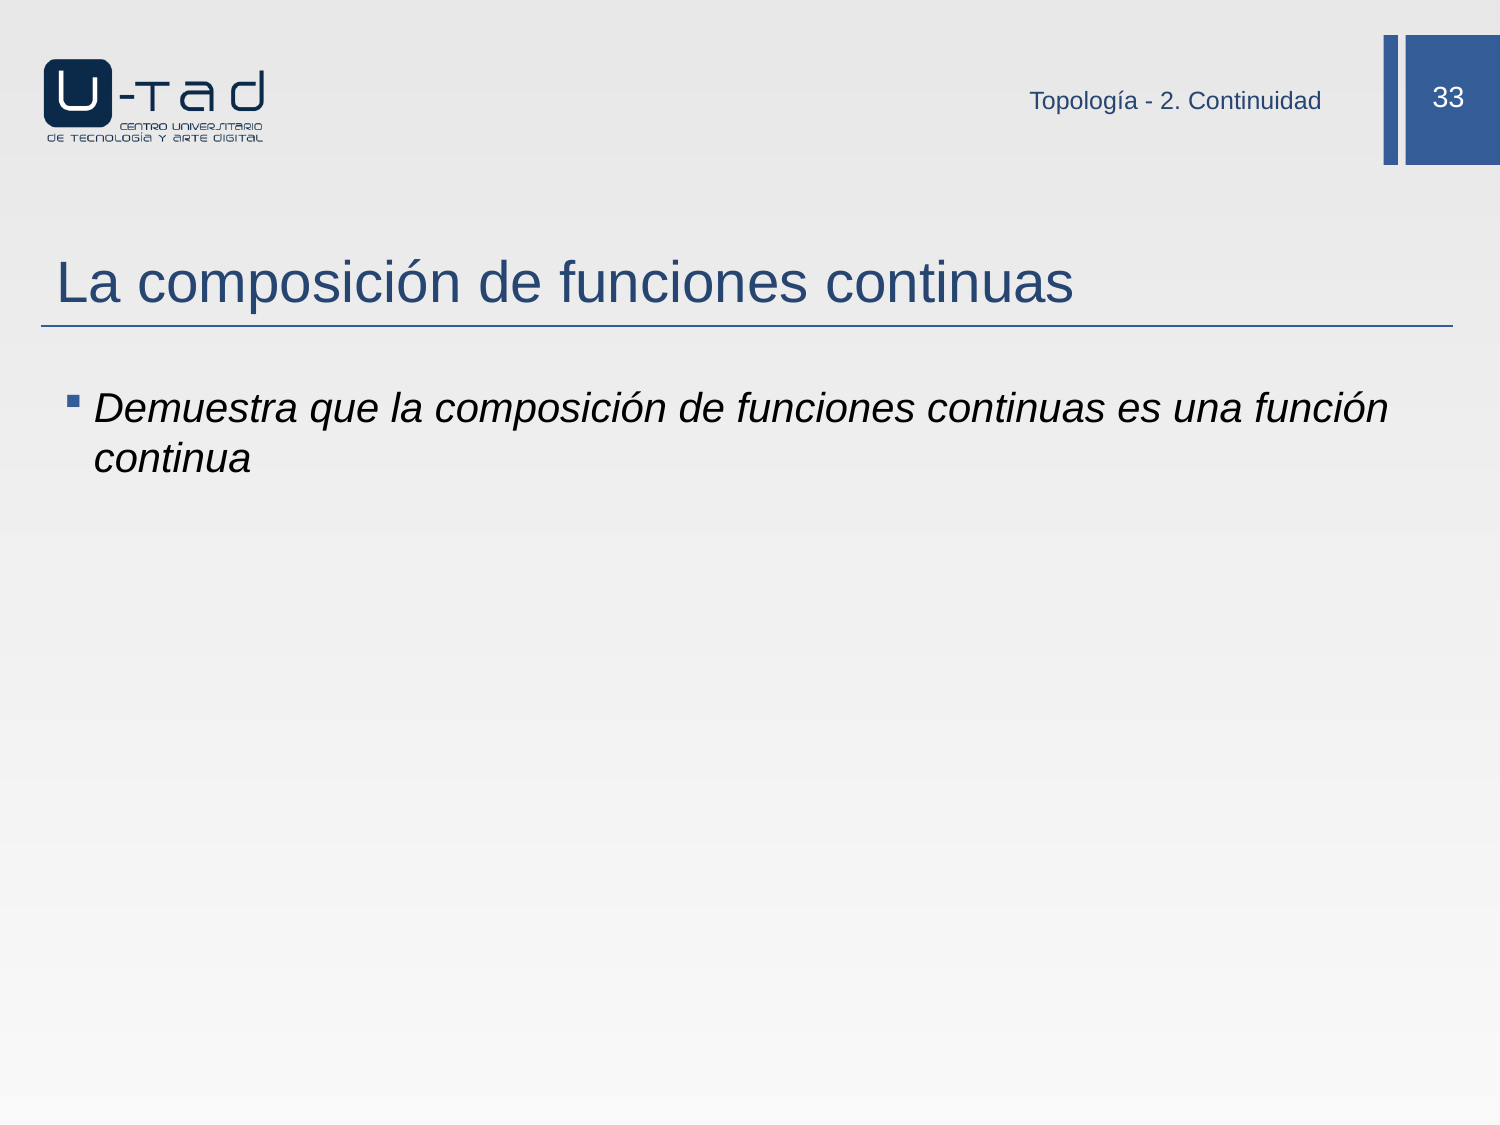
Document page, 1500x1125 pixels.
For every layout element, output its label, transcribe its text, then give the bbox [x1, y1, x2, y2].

list Demuestra que la composición de funciones continuas es una función continua [41, 373, 1453, 1035]
picture [17, 49, 290, 151]
title La composición de funciones continuas [41, 219, 1453, 338]
footer Topología - 2. Continuidad [747, 78, 1338, 128]
